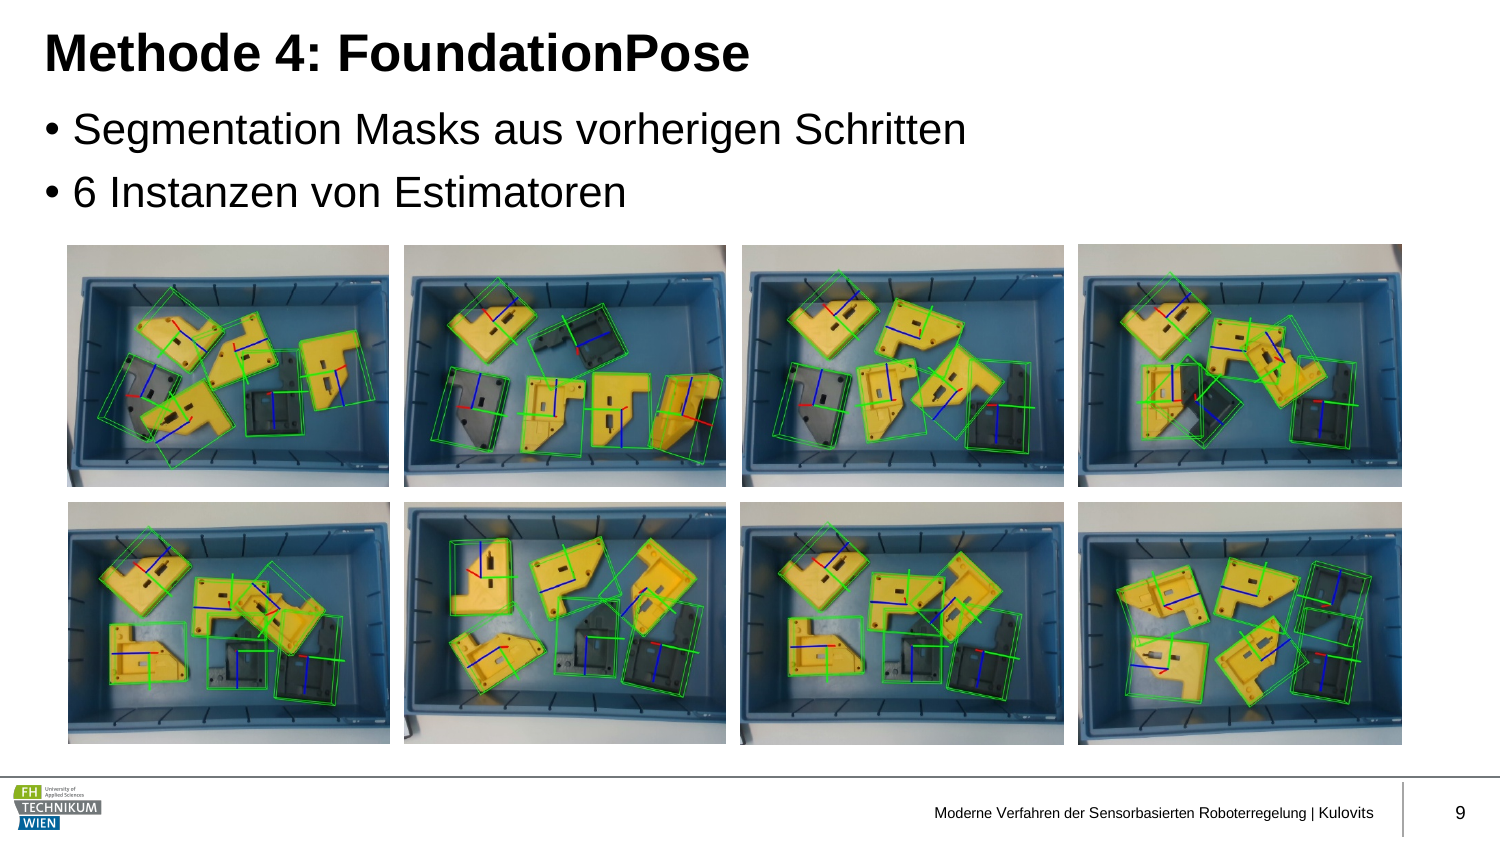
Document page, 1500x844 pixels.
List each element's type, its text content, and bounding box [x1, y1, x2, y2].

picture [68, 502, 390, 744]
picture [1078, 502, 1402, 745]
picture [742, 245, 1064, 487]
list Segmentation Masks aus vorherigen Schritten 6 Instanzen von Estimatoren [29, 99, 1469, 764]
picture [404, 245, 726, 487]
picture [404, 502, 726, 744]
title Methode 4: FoundationPose [29, 18, 1469, 91]
footer Moderne Verfahren der Sensorbasierten Roboterregelung | Kulovits [458, 789, 1389, 835]
slide_number 9 [1401, 789, 1481, 835]
picture [740, 502, 1064, 745]
picture [0, 771, 115, 844]
picture [67, 245, 389, 487]
picture [1078, 244, 1402, 487]
